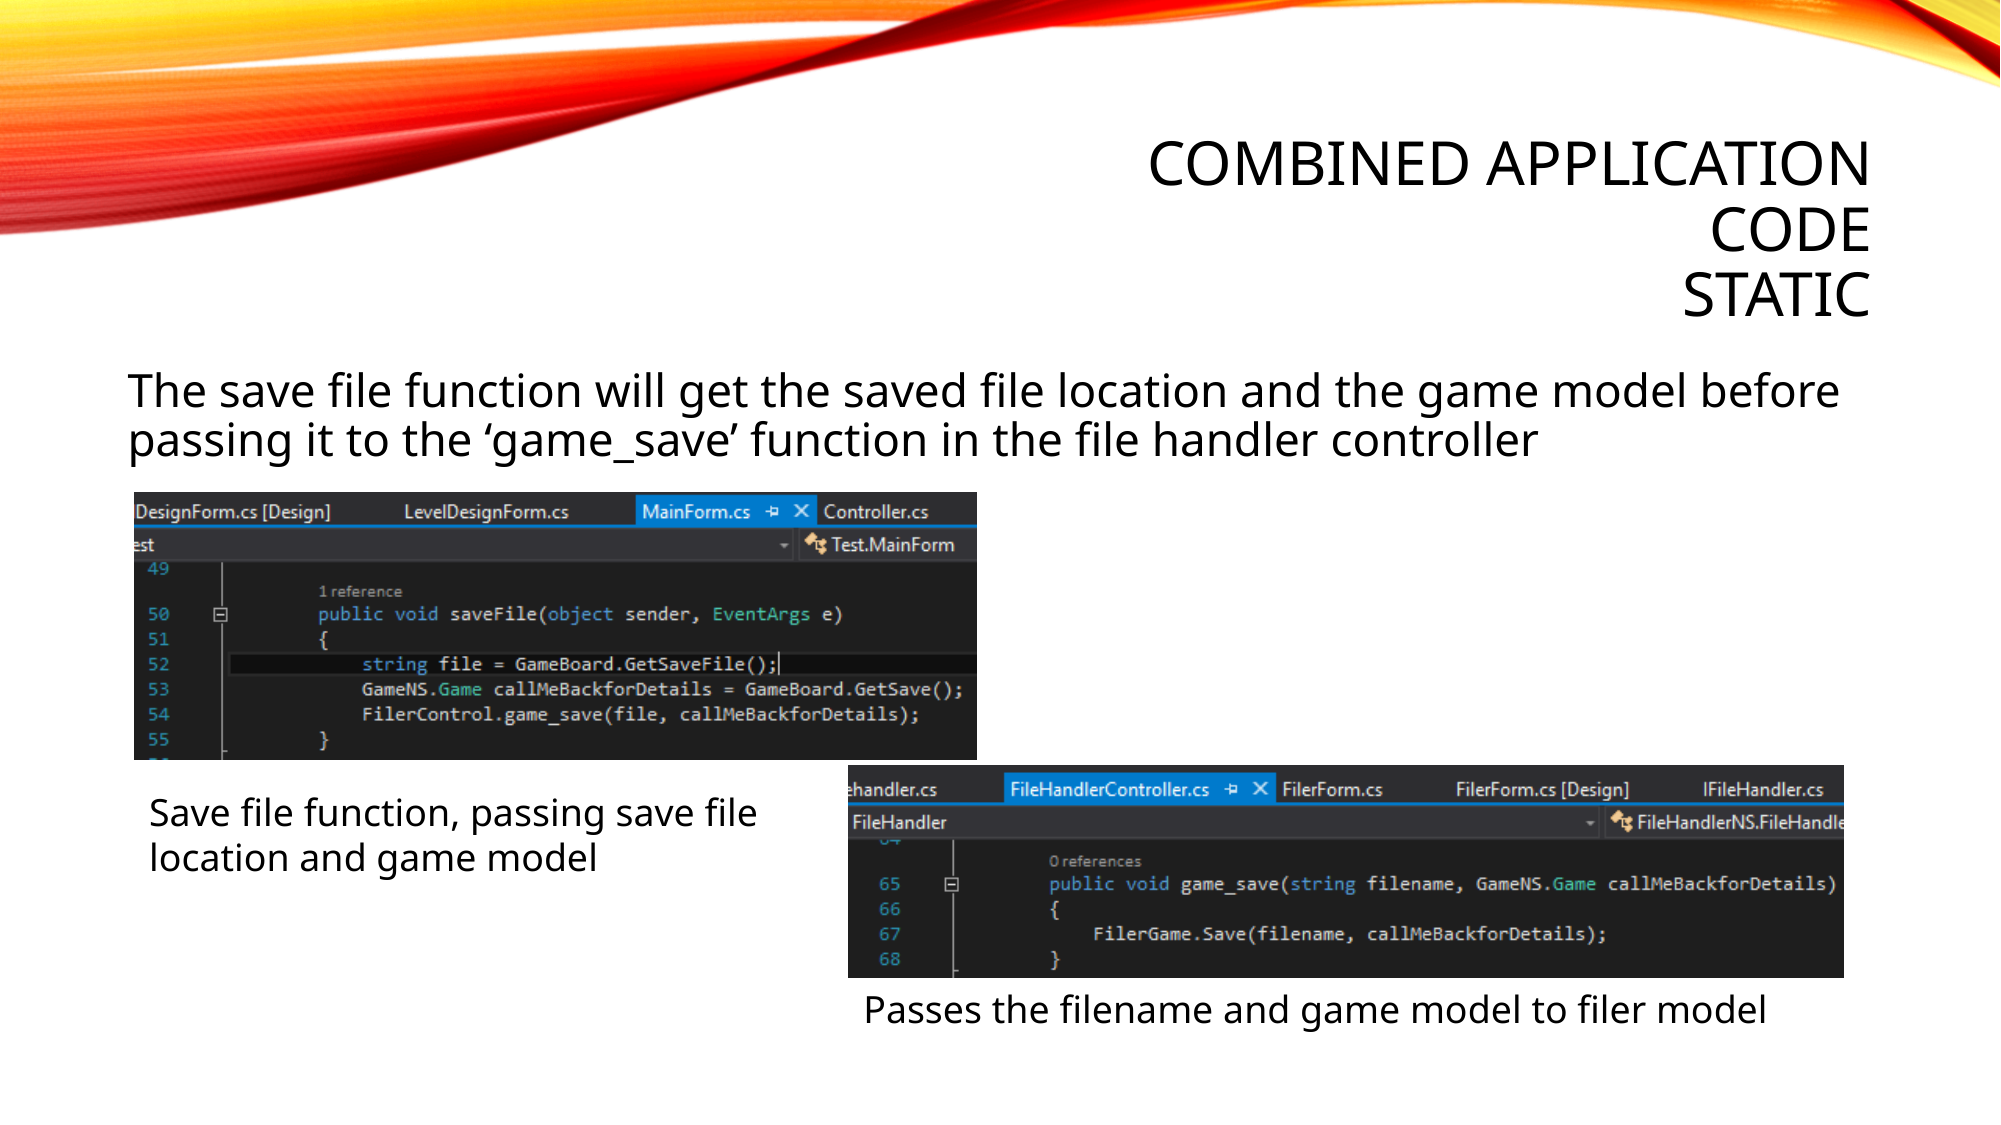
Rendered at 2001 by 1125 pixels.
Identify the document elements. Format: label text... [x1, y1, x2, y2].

picture [848, 765, 1845, 978]
text_box Passes the filename and game model to filer model [848, 978, 1844, 1039]
picture [134, 491, 977, 760]
text_box Save file function, passing save file location and game model [134, 781, 805, 887]
list The save file function will get the saved file location and the game model before passing it to the ‘game_save’ function in the file handler controller [112, 360, 1888, 1021]
picture [0, 0, 2000, 237]
title Combined Application Code Static [474, 125, 1888, 338]
